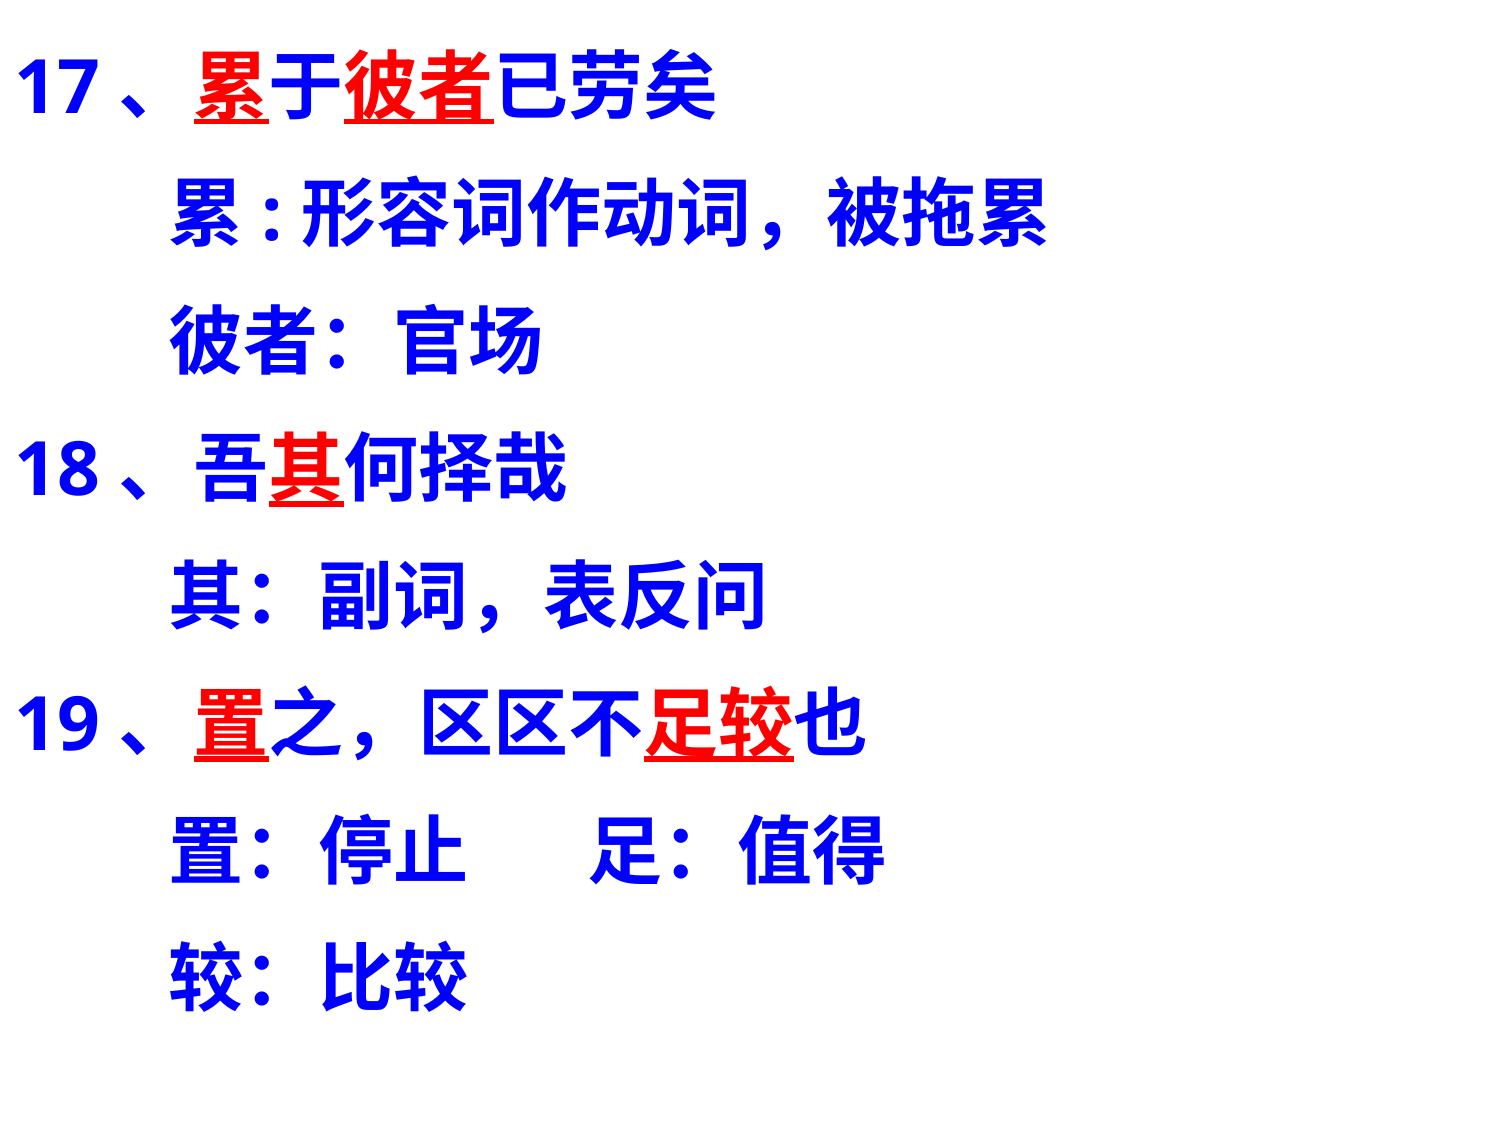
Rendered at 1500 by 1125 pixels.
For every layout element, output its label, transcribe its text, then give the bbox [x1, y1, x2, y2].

text_box 17、累于彼者已劳矣 累:形容词作动词，被拖累 彼者：官场 18、吾其何择哉 其：副词，表反问 19、置之，区区不足较也 置：停止 足：值得 较：比较 [0, 31, 1500, 1029]
